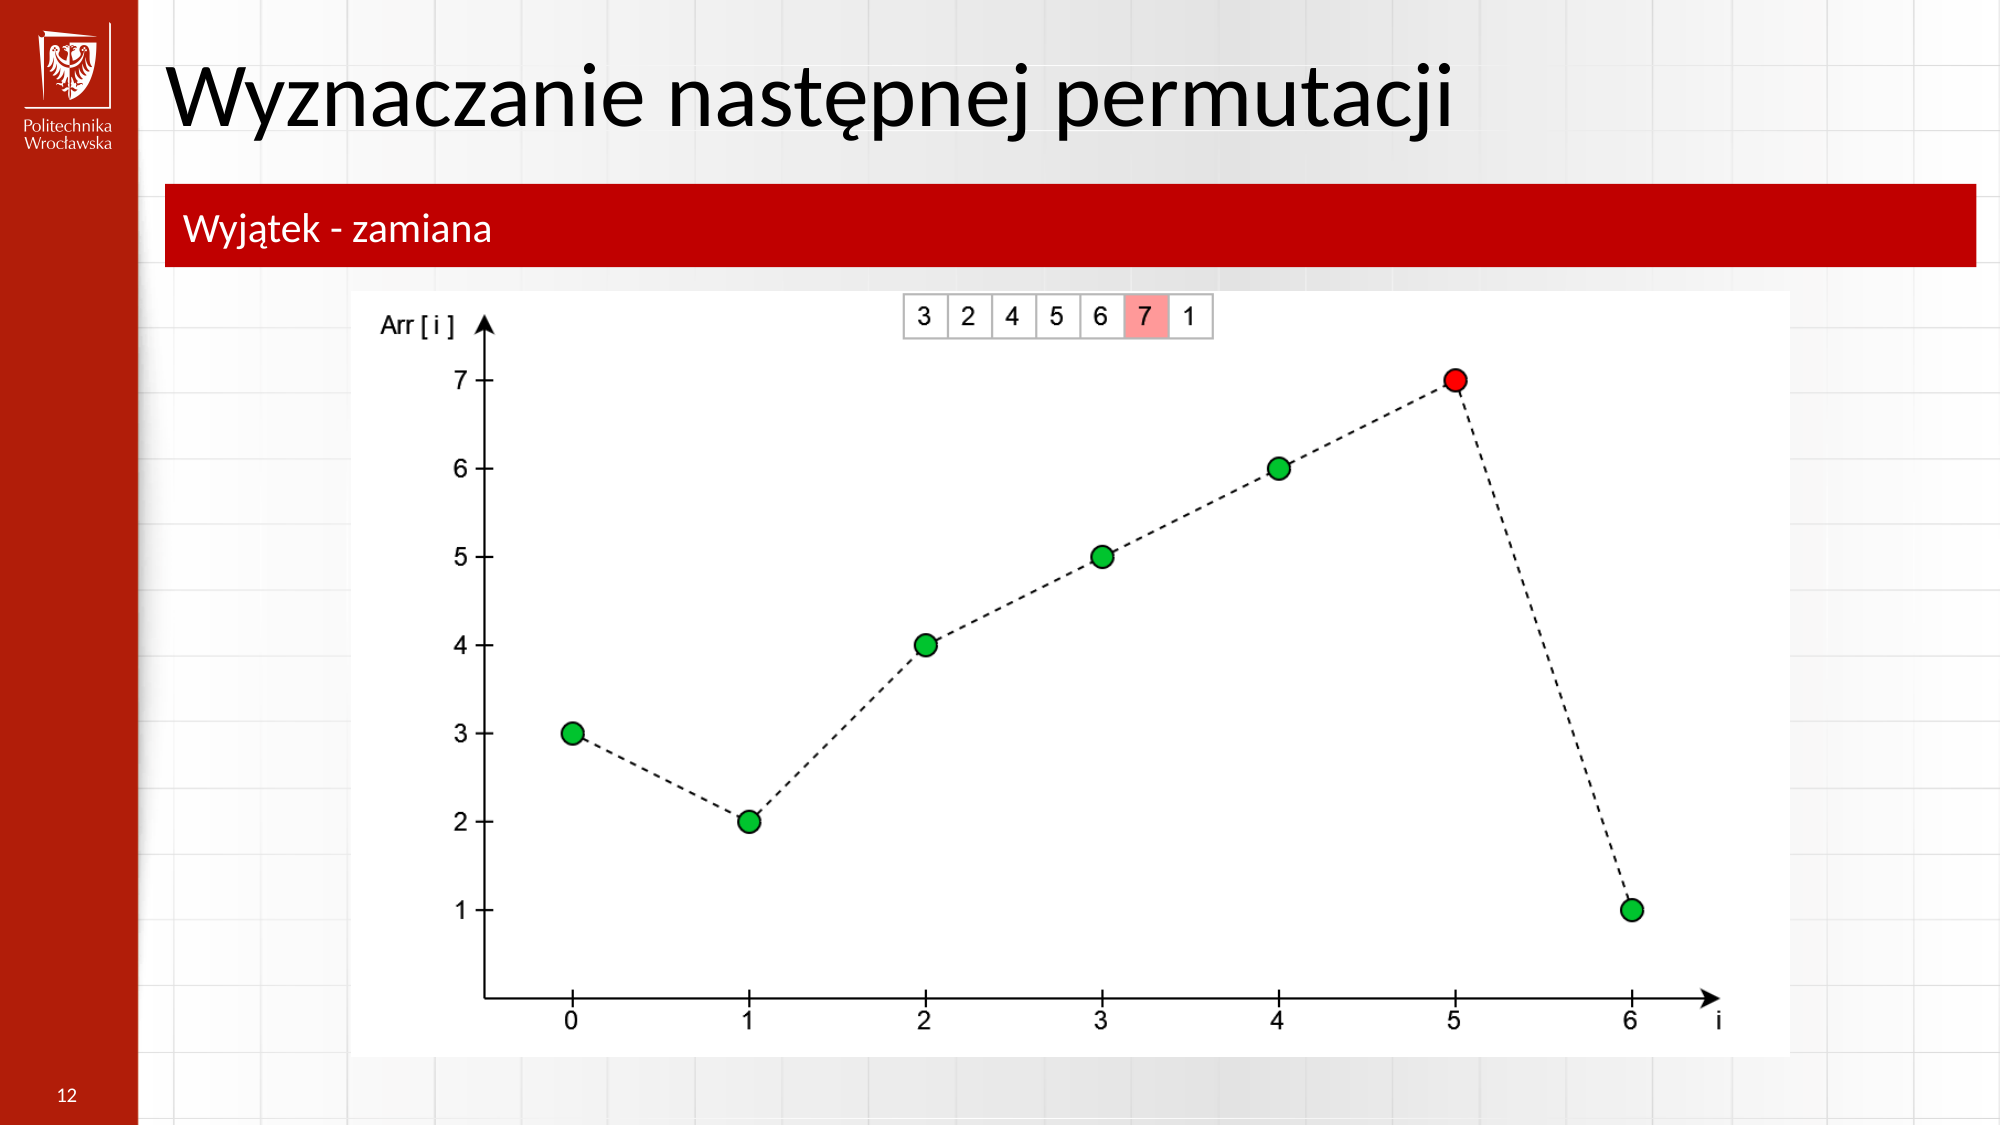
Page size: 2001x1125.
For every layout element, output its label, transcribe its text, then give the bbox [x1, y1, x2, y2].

picture [24, 22, 112, 149]
picture [138, 0, 2000, 1125]
list Wyjątek - zamiana [165, 183, 1977, 268]
list Wyznaczanie następnej permutacji [165, 19, 1973, 161]
